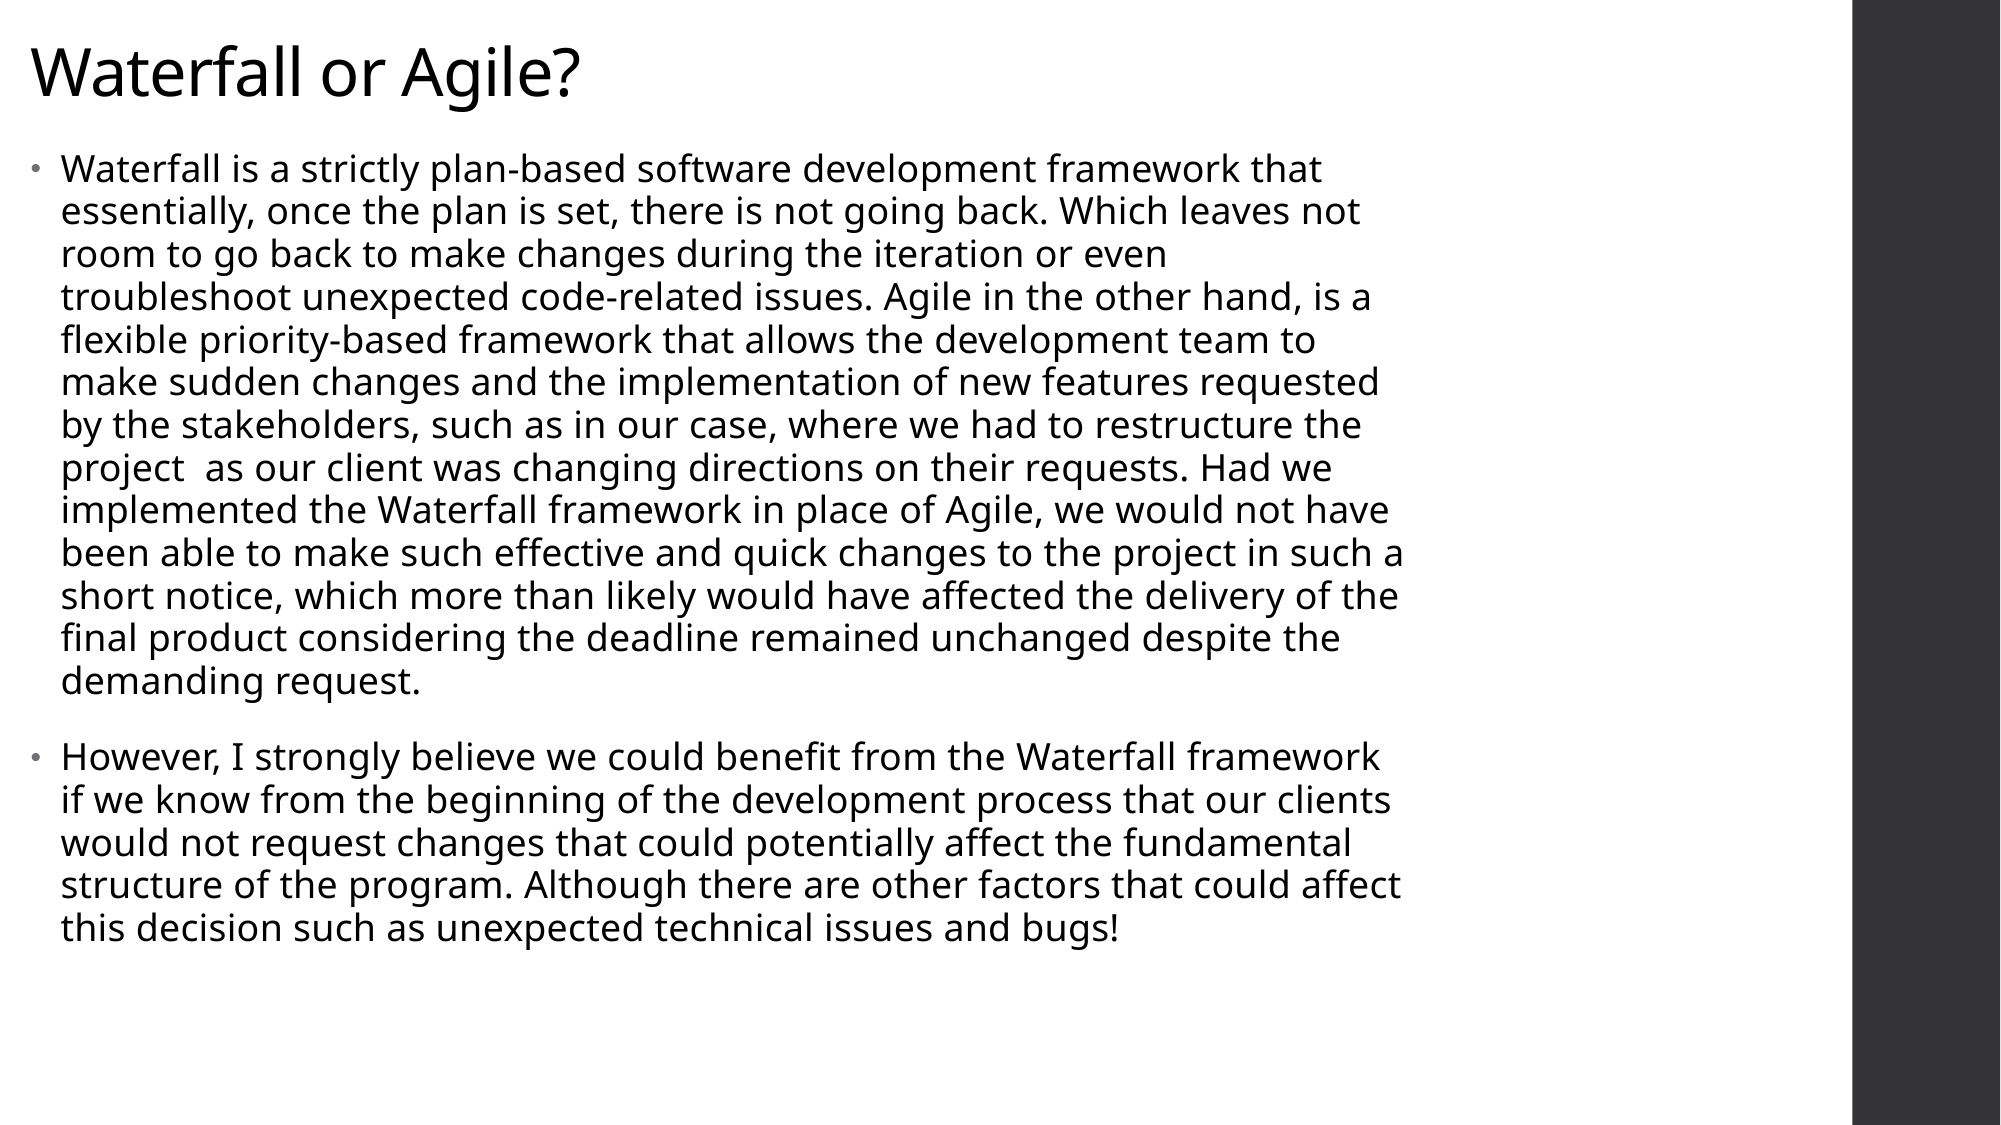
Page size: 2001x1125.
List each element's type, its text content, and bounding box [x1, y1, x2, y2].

title Waterfall or Agile? [15, 12, 698, 119]
list Waterfall is a strictly plan-based software development framework that essentially, once the plan is set, there is not going back. Which leaves not room to go back to make changes during the iteration or even troubleshoot unexpected code-related issues. Agile in the other hand, is a flexible priority-based framework that allows the development team to make sudden changes and the implementation of new features requested by the stakeholders, such as in our case, where we had to restructure the project as our client was changing directions on their requests. Had we implemented the Waterfall framework in place of Agile, we would not have been able to make such effective and quick changes to the project in such a short notice, which more than likely would have affected the delivery of the final product considering the deadline remained unchanged despite the demanding request. However, I strongly believe we could benefit from the Waterfall framework if we know from the beginning of the development process that our clients would not request changes that could potentially affect the fundamental structure of the program. Although there are other factors that could affect this decision such as unexpected technical issues and bugs! [15, 140, 1426, 1035]
